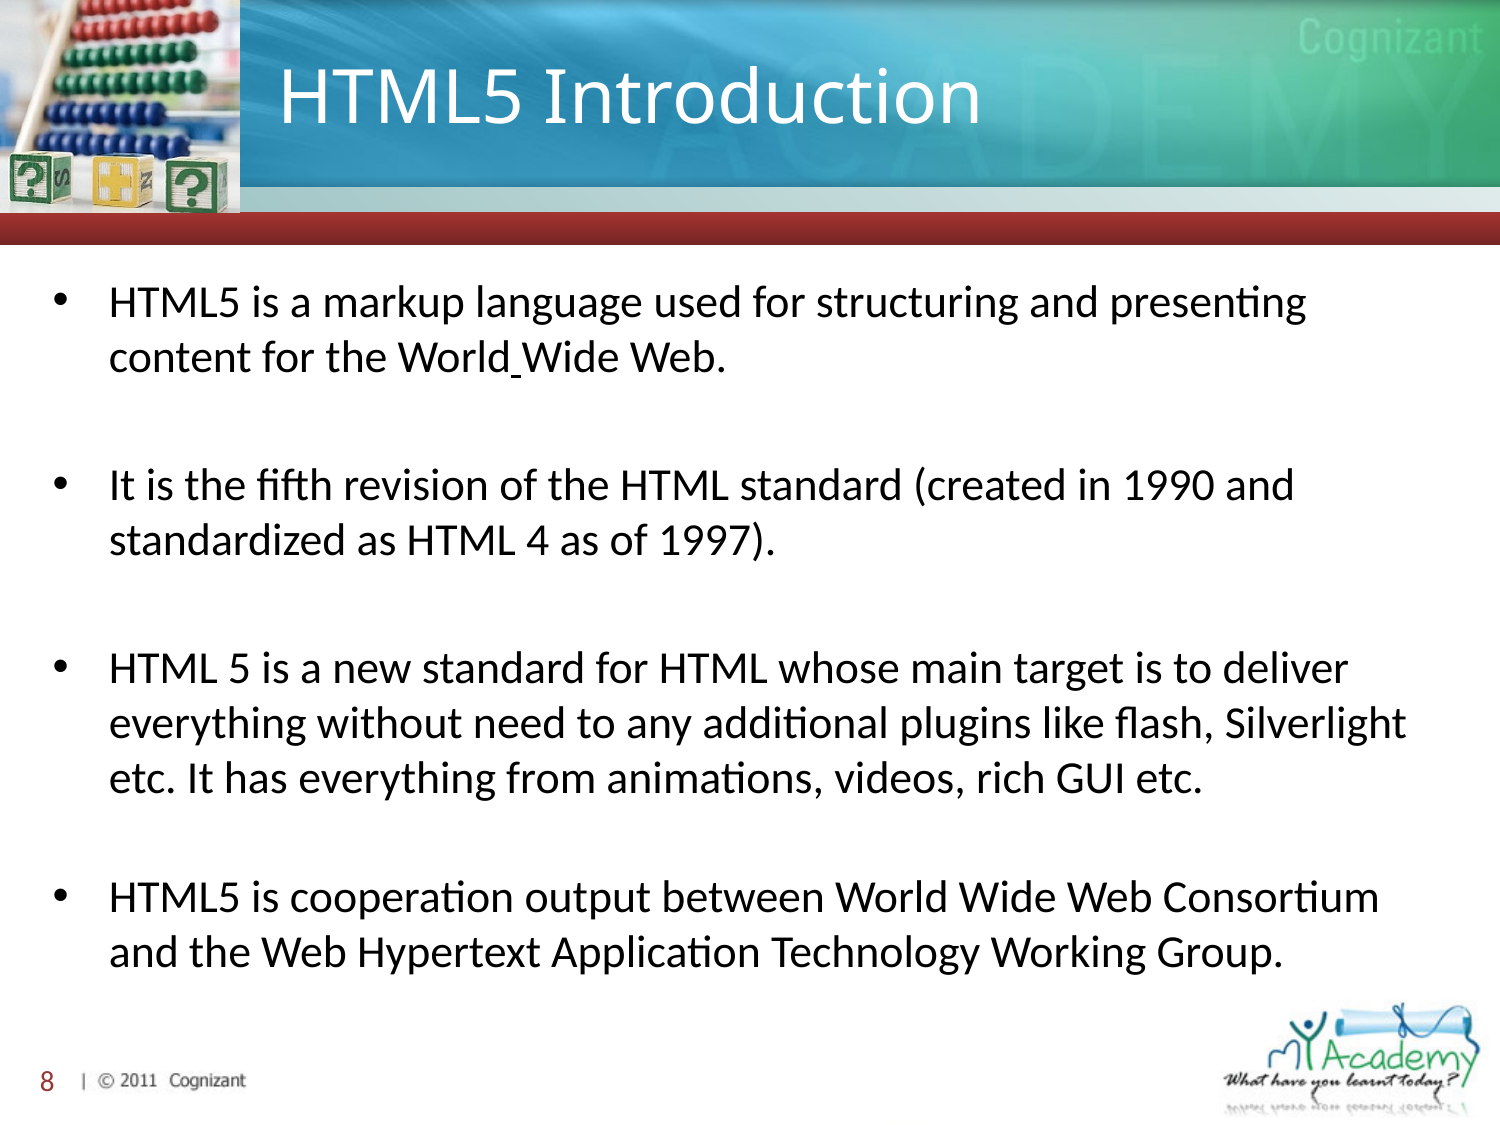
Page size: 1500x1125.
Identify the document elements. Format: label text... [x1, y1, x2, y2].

picture [0, 0, 262, 213]
picture [0, 245, 1500, 1125]
list HTML5 is a markup language used for structuring and presenting content for the World Wide Web. It is the fifth revision of the HTML standard (created in 1990 and standardized as HTML 4 as of 1997). HTML 5 is a new standard for HTML whose main target is to deliver everything without need to any additional plugins like flash, Silverlight etc. It has everything from animations, videos, rich GUI etc. HTML5 is cooperation output between World Wide Web Consortium and the Web Hypertext Application Technology Working Group. [37, 263, 1476, 1001]
title HTML5 Introduction [262, 0, 1500, 188]
slide_number 8 [24, 1054, 100, 1100]
